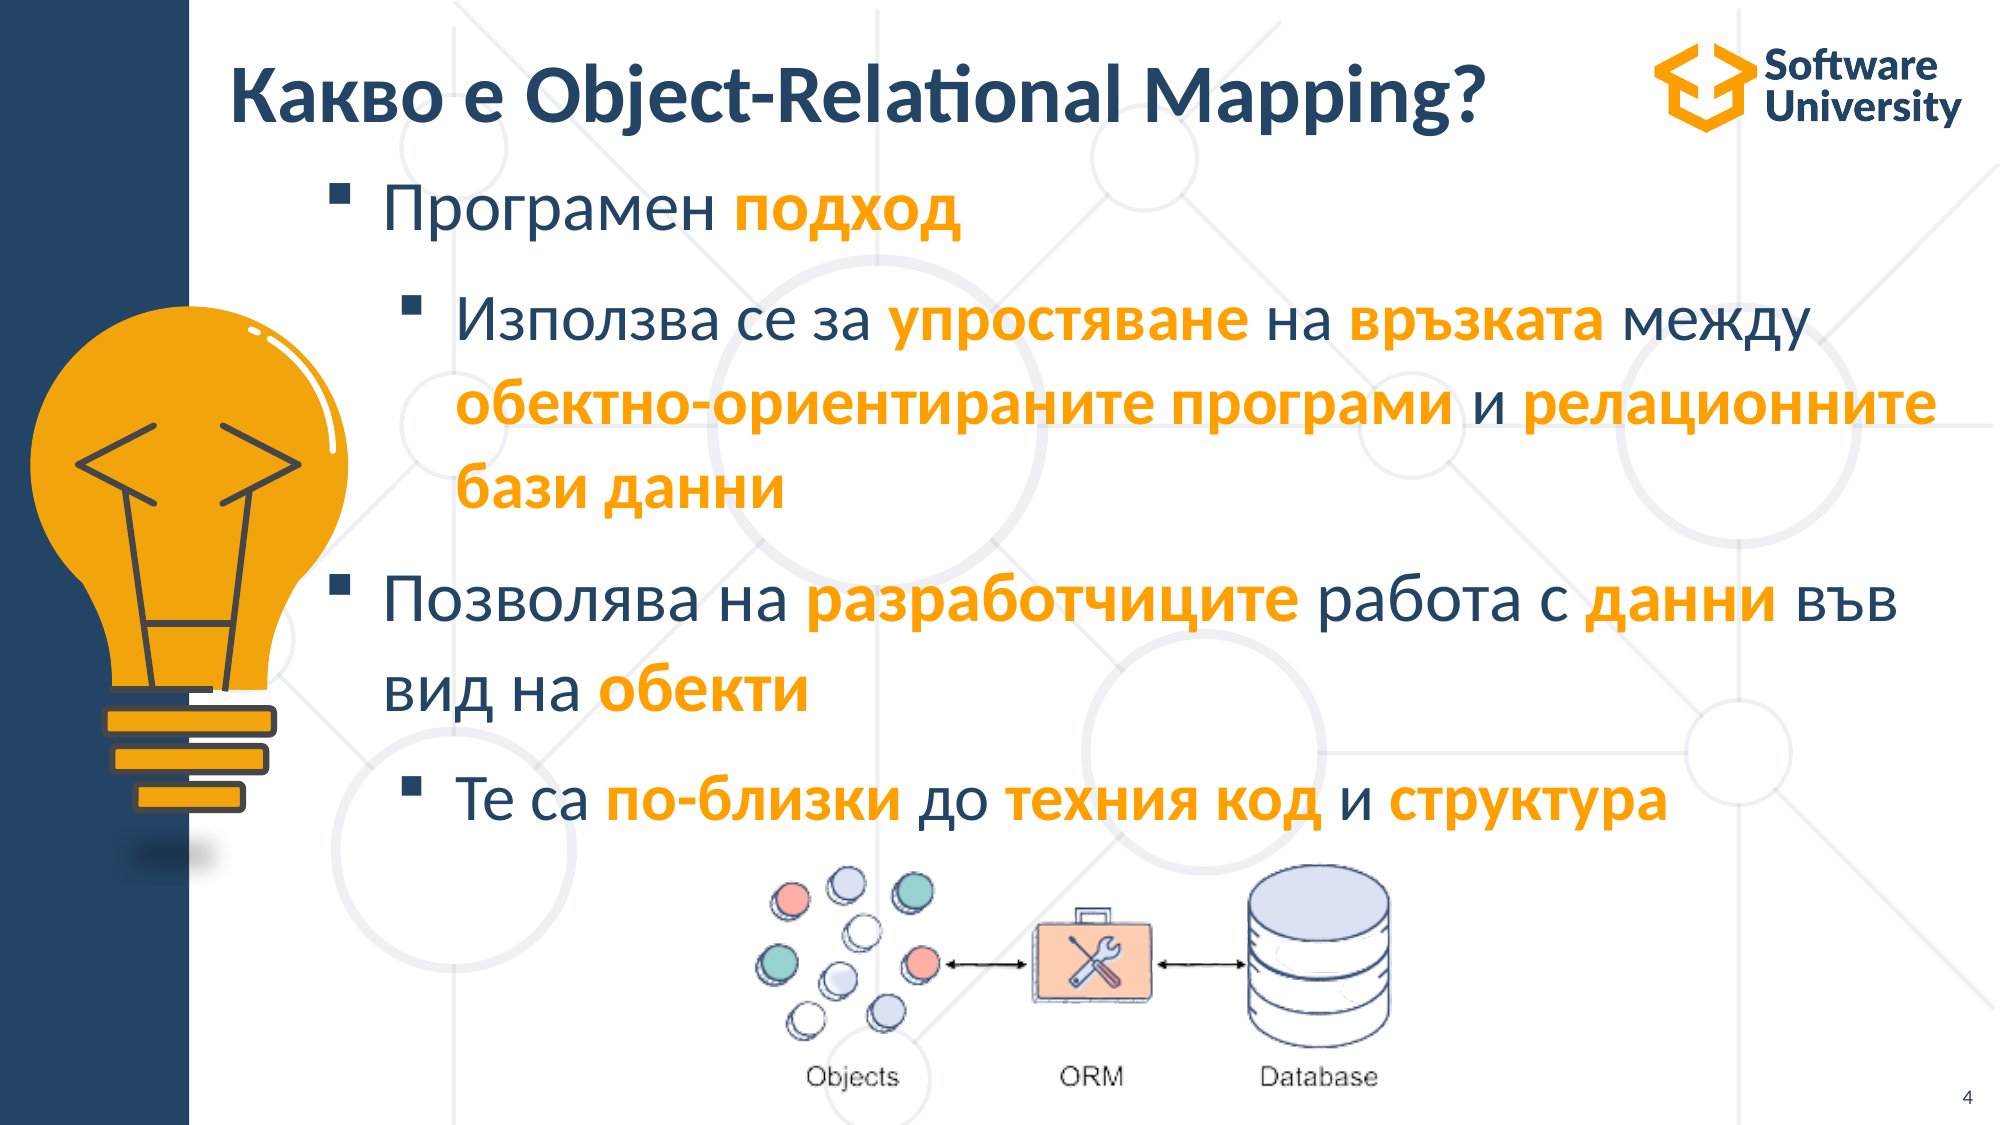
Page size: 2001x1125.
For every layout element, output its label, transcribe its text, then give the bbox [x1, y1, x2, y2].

title Какво е Object-Relational Mapping? [212, 16, 1628, 162]
list Програмен подход Използва се за упростяване на връзката между обектно-ориентираните програми и релационните бази данни Позволява на разработчиците работа с данни във вид на обекти Те са по-близки до техния код и структура [306, 149, 1968, 1060]
slide_number 4 [1927, 1067, 1989, 1117]
picture [1641, 31, 1973, 145]
picture [749, 862, 1401, 1101]
